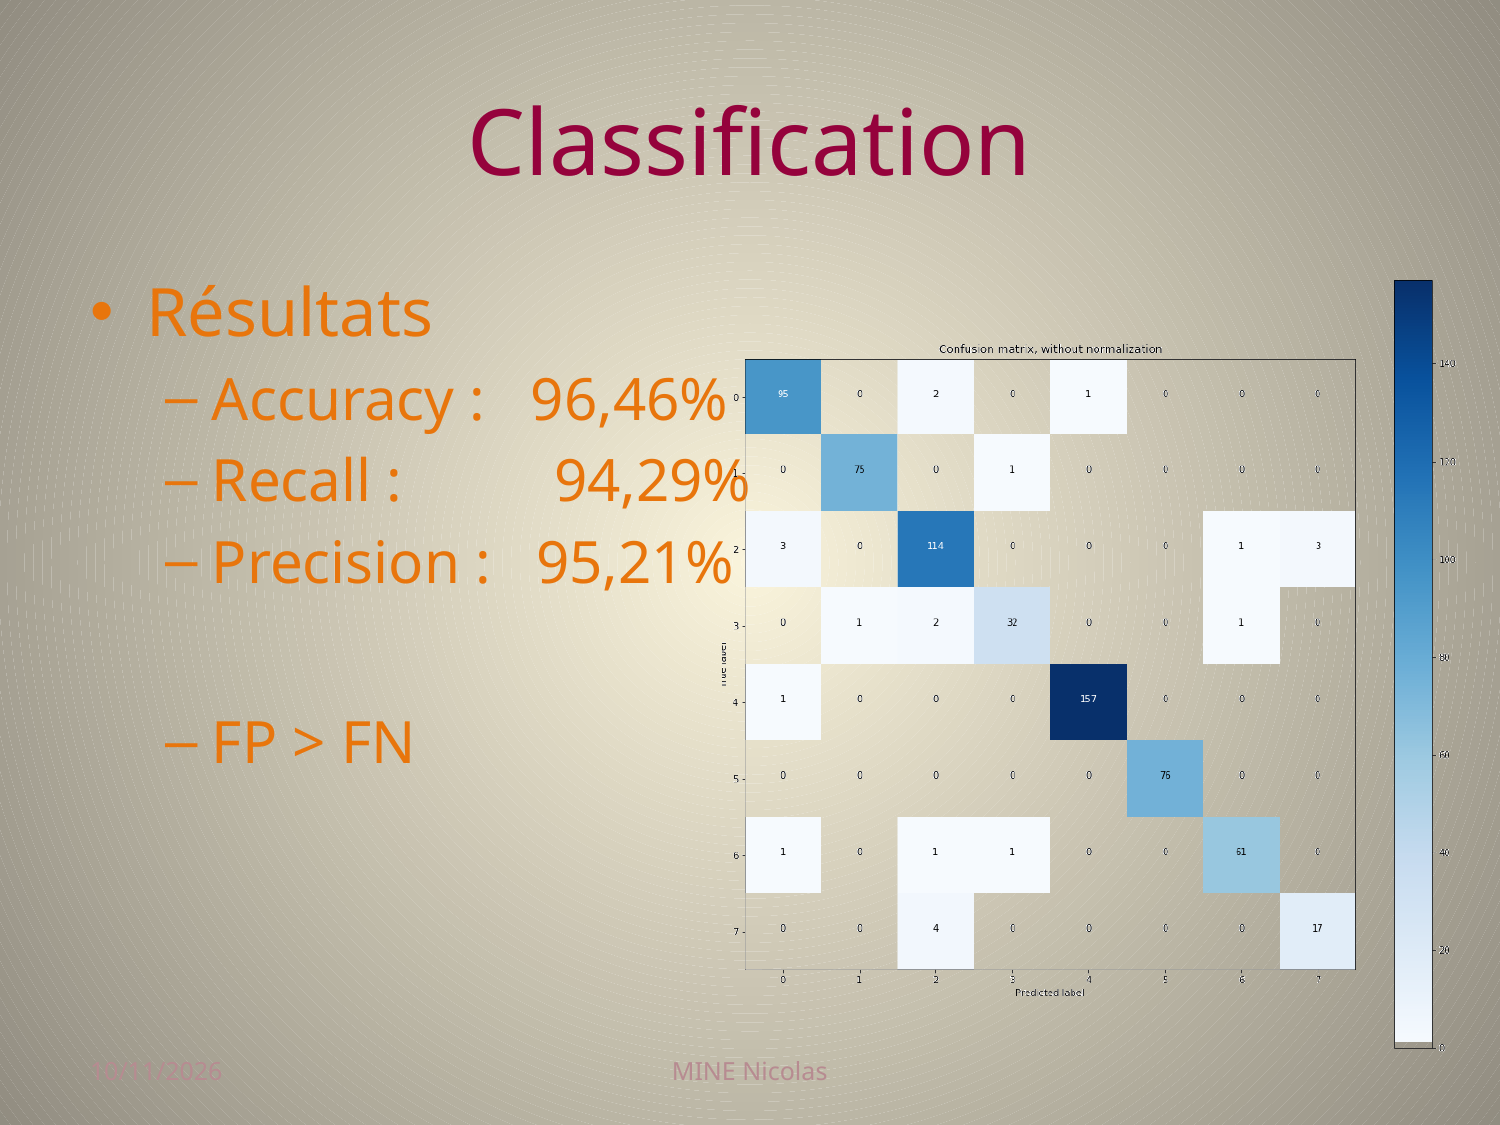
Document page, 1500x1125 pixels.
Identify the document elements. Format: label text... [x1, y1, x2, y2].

list Résultats Accuracy : 96,46% Recall : 94,29% Precision : 95,21% FP > FN [75, 262, 1425, 1047]
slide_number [75, 1042, 425, 1103]
title Classification [75, 45, 1425, 233]
footer MINE Nicolas [512, 1042, 988, 1103]
picture [722, 266, 1500, 1063]
